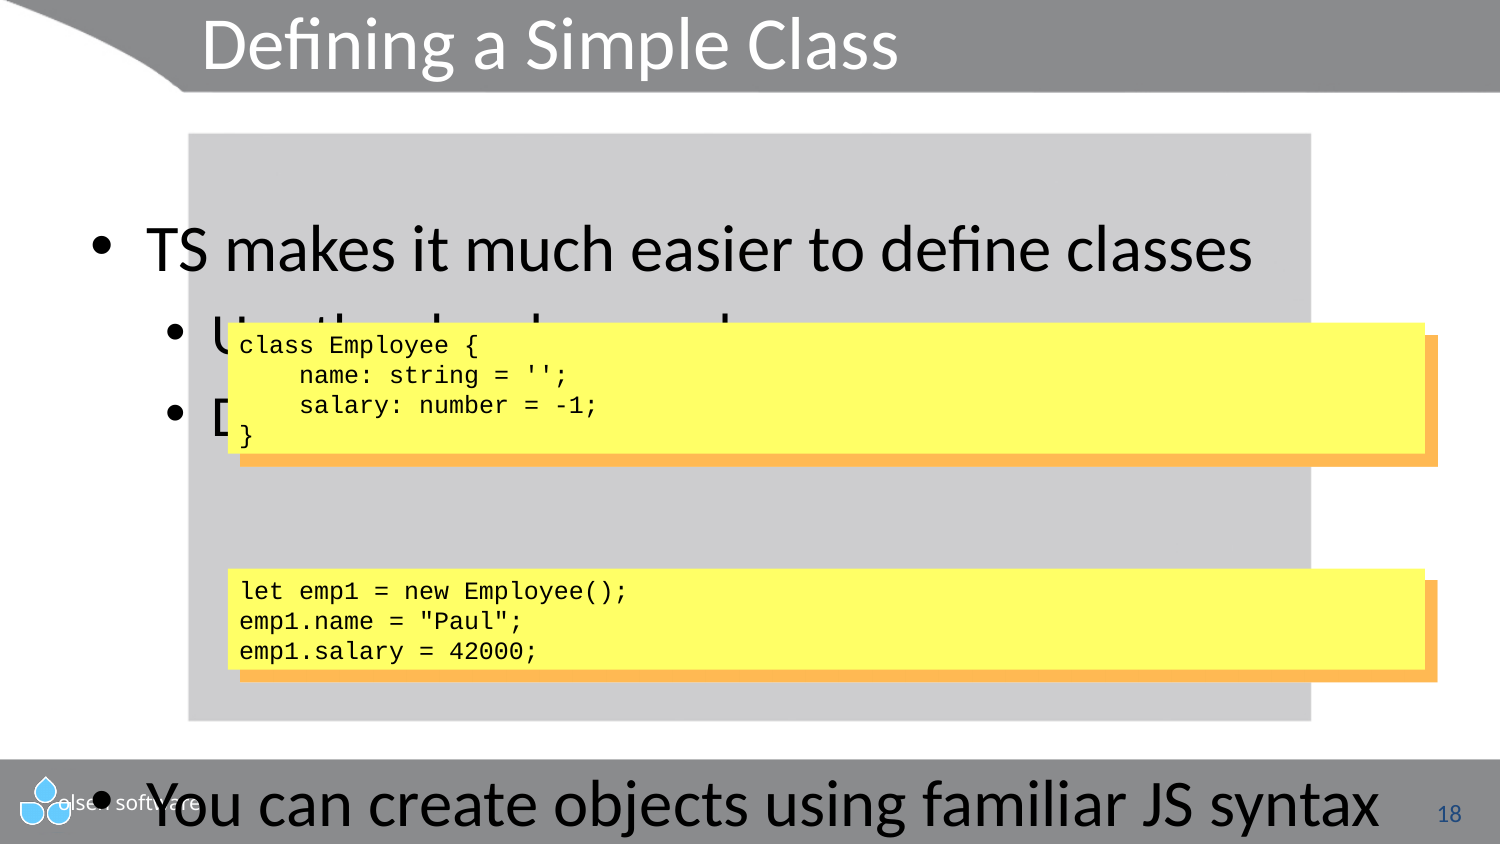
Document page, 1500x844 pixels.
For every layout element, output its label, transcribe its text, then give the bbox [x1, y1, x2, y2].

picture [0, 0, 1500, 844]
text_box class Employee { name: string = ''; salary: number = -1; } [227, 322, 1425, 454]
title Defining a Simple Class [186, 0, 1425, 79]
text_box 18 [1406, 759, 1493, 835]
text_box let emp1 = new Employee(); emp1.name = "Paul"; emp1.salary = 42000; [227, 568, 1425, 670]
list TS makes it much easier to define classes Use the class keyword Define members using familiar OO syntax You can create objects using familiar JS syntax [75, 196, 1425, 754]
